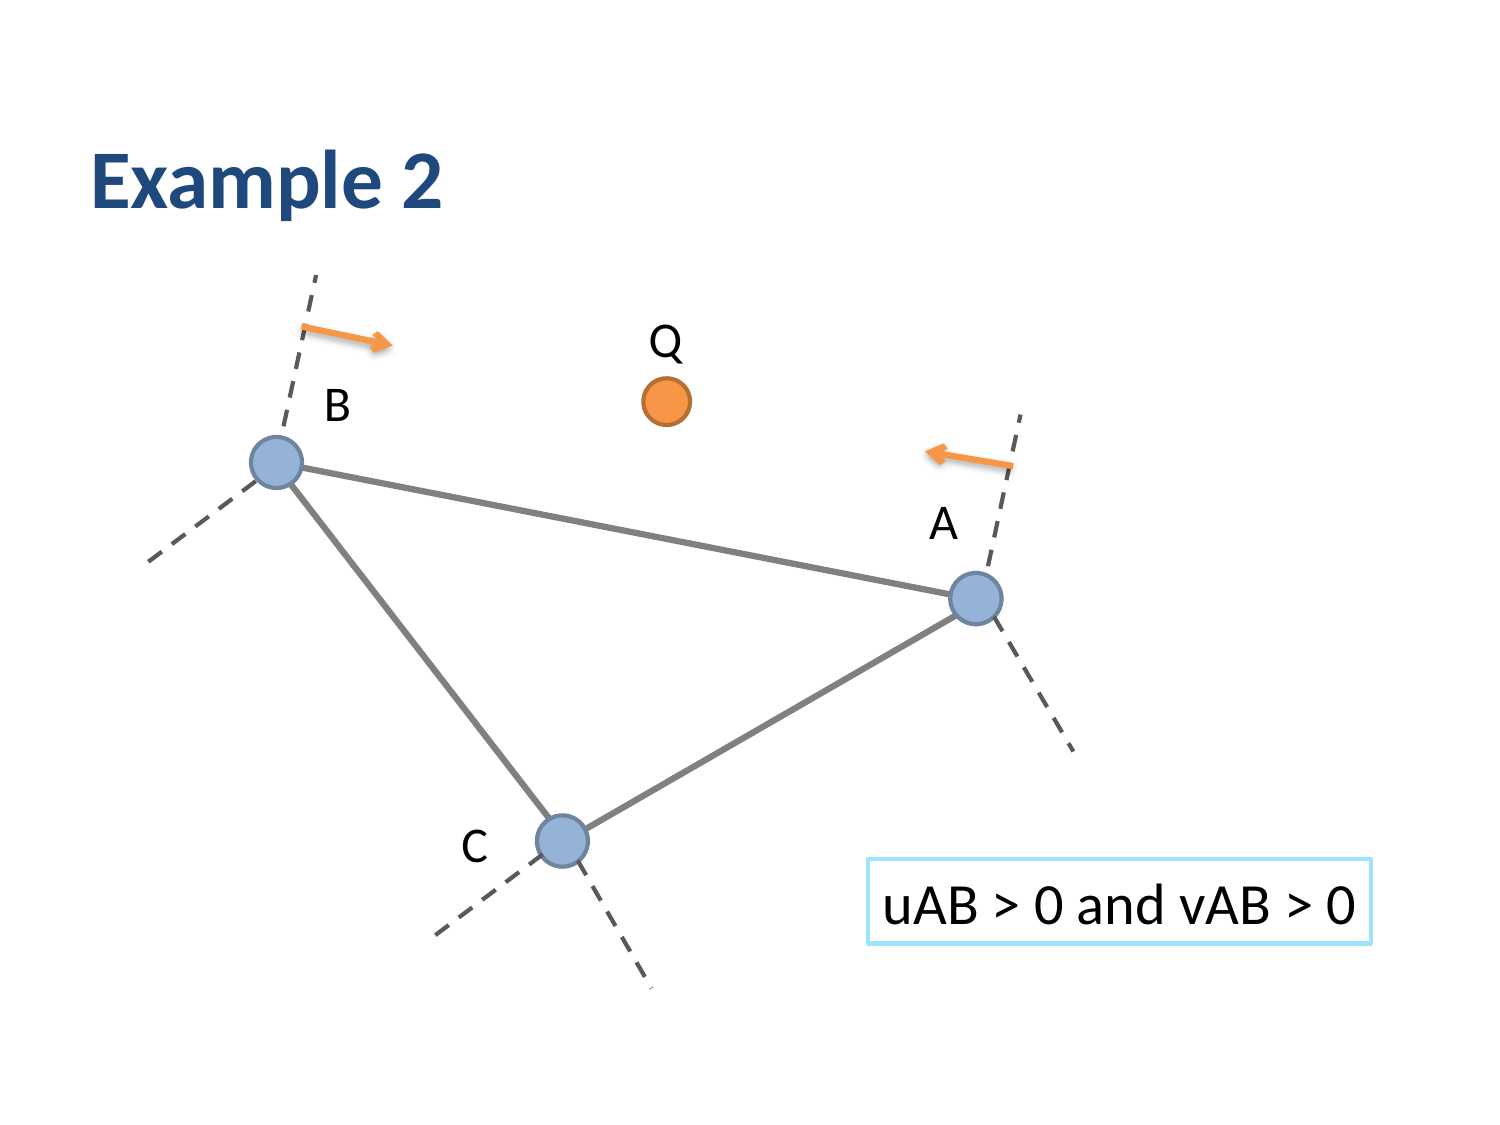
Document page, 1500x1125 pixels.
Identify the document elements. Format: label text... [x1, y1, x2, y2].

text_box [248, 434, 305, 491]
text_box A [914, 482, 974, 557]
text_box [223, 334, 376, 368]
text_box C [446, 804, 504, 852]
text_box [928, 473, 1081, 507]
text_box [641, 376, 693, 428]
text_box [290, 465, 956, 830]
text_box Q [633, 299, 698, 375]
text_box uAB > 0 and vAB > 0 [866, 857, 1373, 946]
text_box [301, 326, 393, 346]
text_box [435, 854, 543, 936]
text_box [550, 887, 679, 962]
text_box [924, 451, 1014, 467]
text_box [965, 644, 1102, 725]
text_box [948, 570, 1004, 627]
text_box [534, 813, 591, 869]
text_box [148, 480, 257, 562]
title Example 2 [74, 19, 1313, 233]
text_box B [309, 375, 367, 439]
